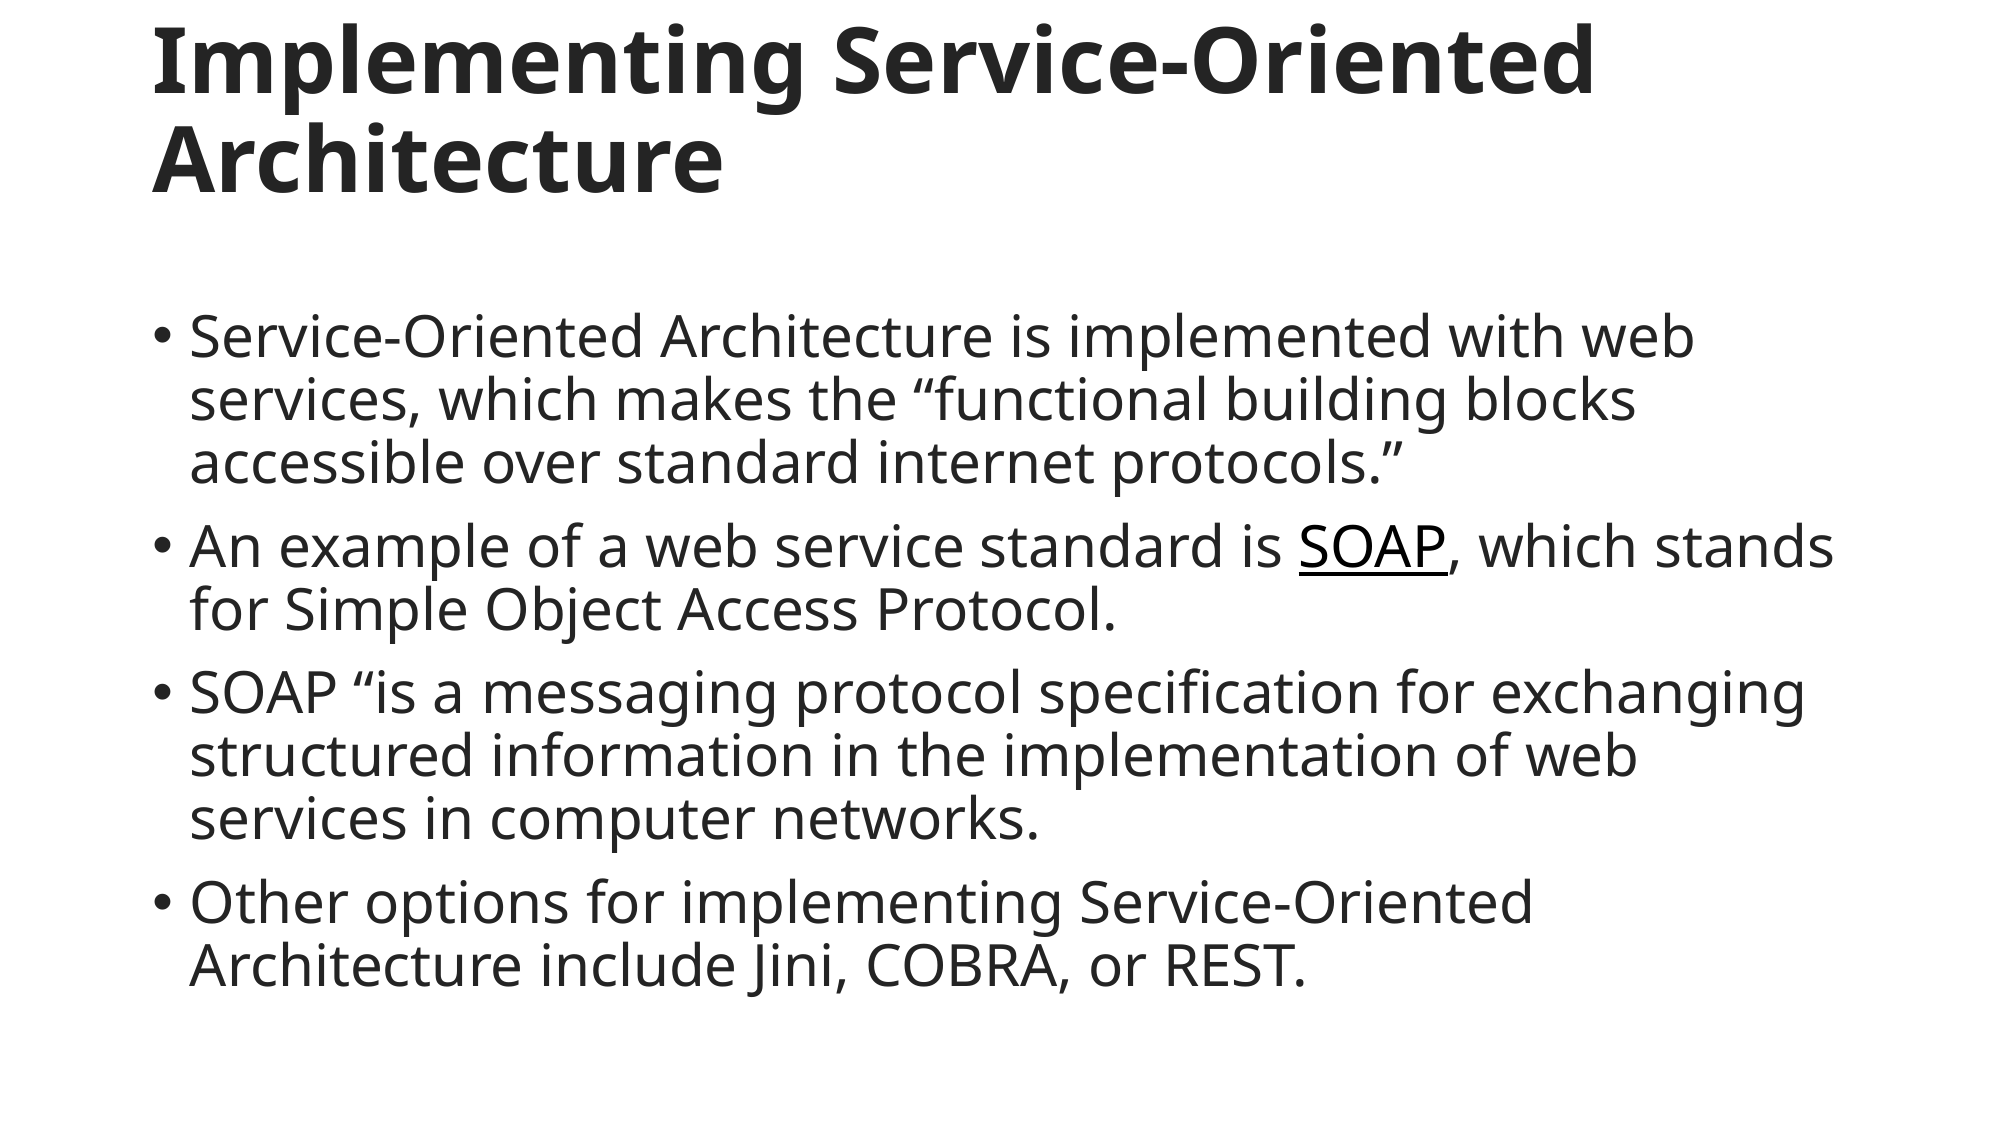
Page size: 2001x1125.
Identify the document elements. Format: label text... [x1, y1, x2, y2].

title Implementing Service-Oriented Architecture [137, 59, 1863, 278]
list Service-Oriented Architecture is implemented with web services, which makes the “functional building blocks accessible over standard internet protocols.” An example of a web service standard is SOAP, which stands for Simple Object Access Protocol. SOAP “is a messaging protocol specification for exchanging structured information in the implementation of web services in computer networks. Other options for implementing Service-Oriented Architecture include Jini, COBRA, or REST. [137, 299, 1863, 1014]
